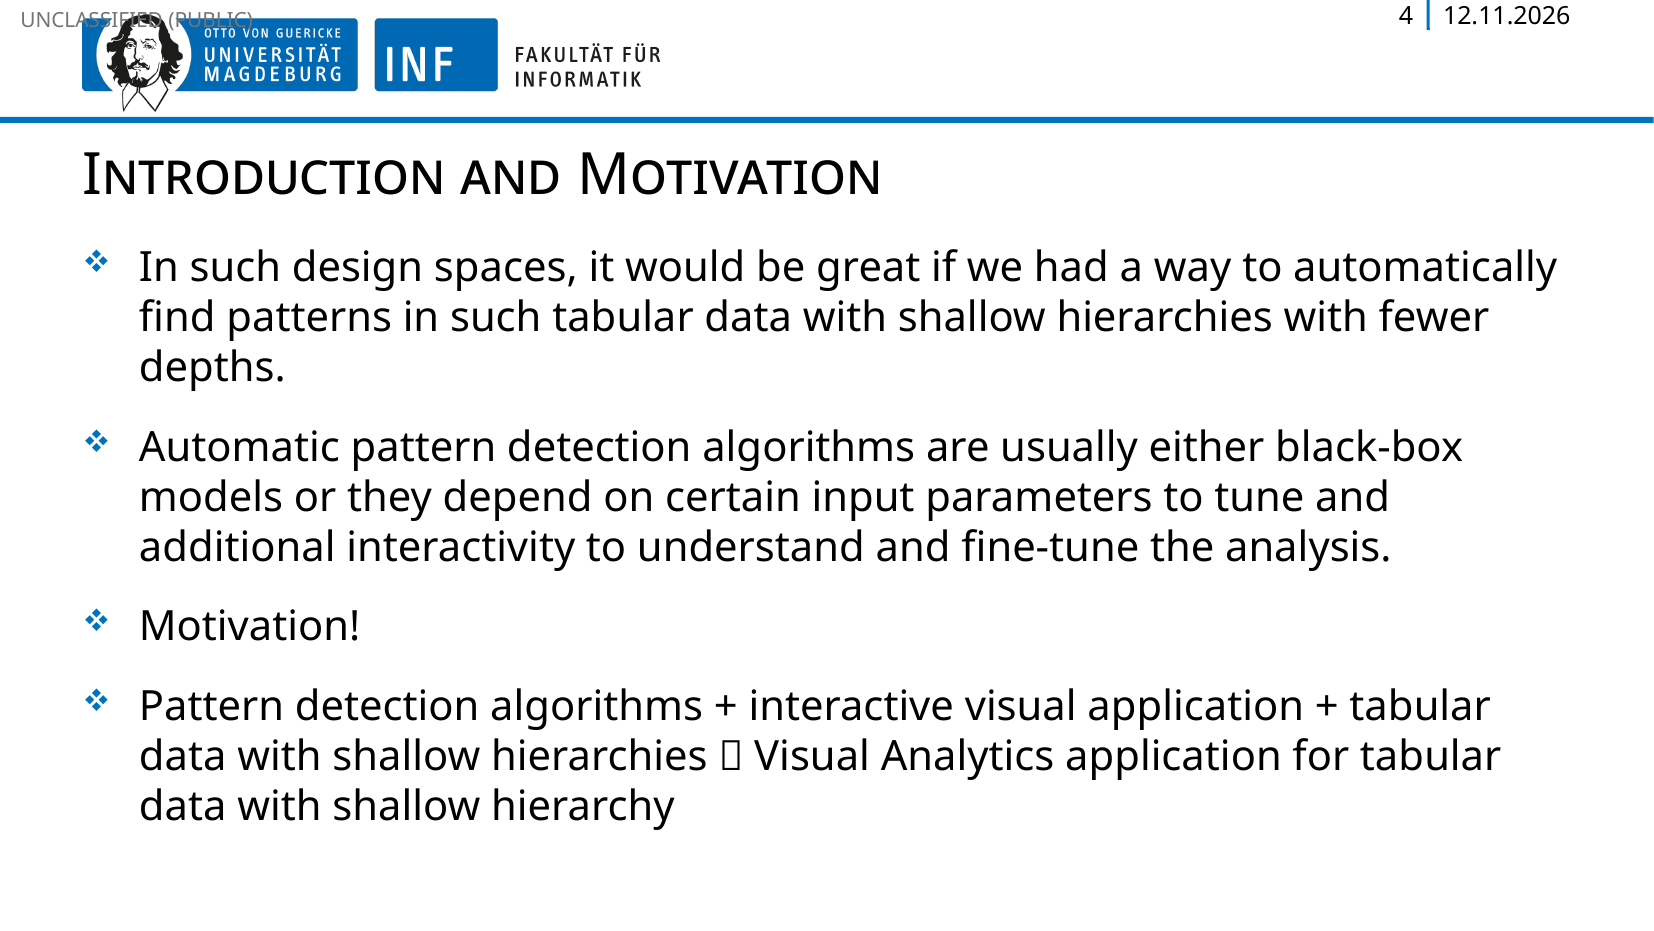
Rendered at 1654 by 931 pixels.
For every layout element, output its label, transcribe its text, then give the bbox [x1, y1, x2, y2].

title Introduction and Motivation [82, 131, 1571, 210]
list In such design spaces, it would be great if we had a way to automatically find patterns in such tabular data with shallow hierarchies with fewer depths. Automatic pattern detection algorithms are usually either black-box models or they depend on certain input parameters to tune and additional interactivity to understand and fine-tune the analysis. Motivation! Pattern detection algorithms + interactive visual application + tabular data with shallow hierarchies  Visual Analytics application for tabular data with shallow hierarchy [82, 240, 1571, 915]
picture [191, 14, 198, 26]
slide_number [1443, 0, 1639, 65]
picture [151, 14, 159, 25]
slide_number 4 [1203, 0, 1414, 65]
picture [82, 14, 660, 112]
